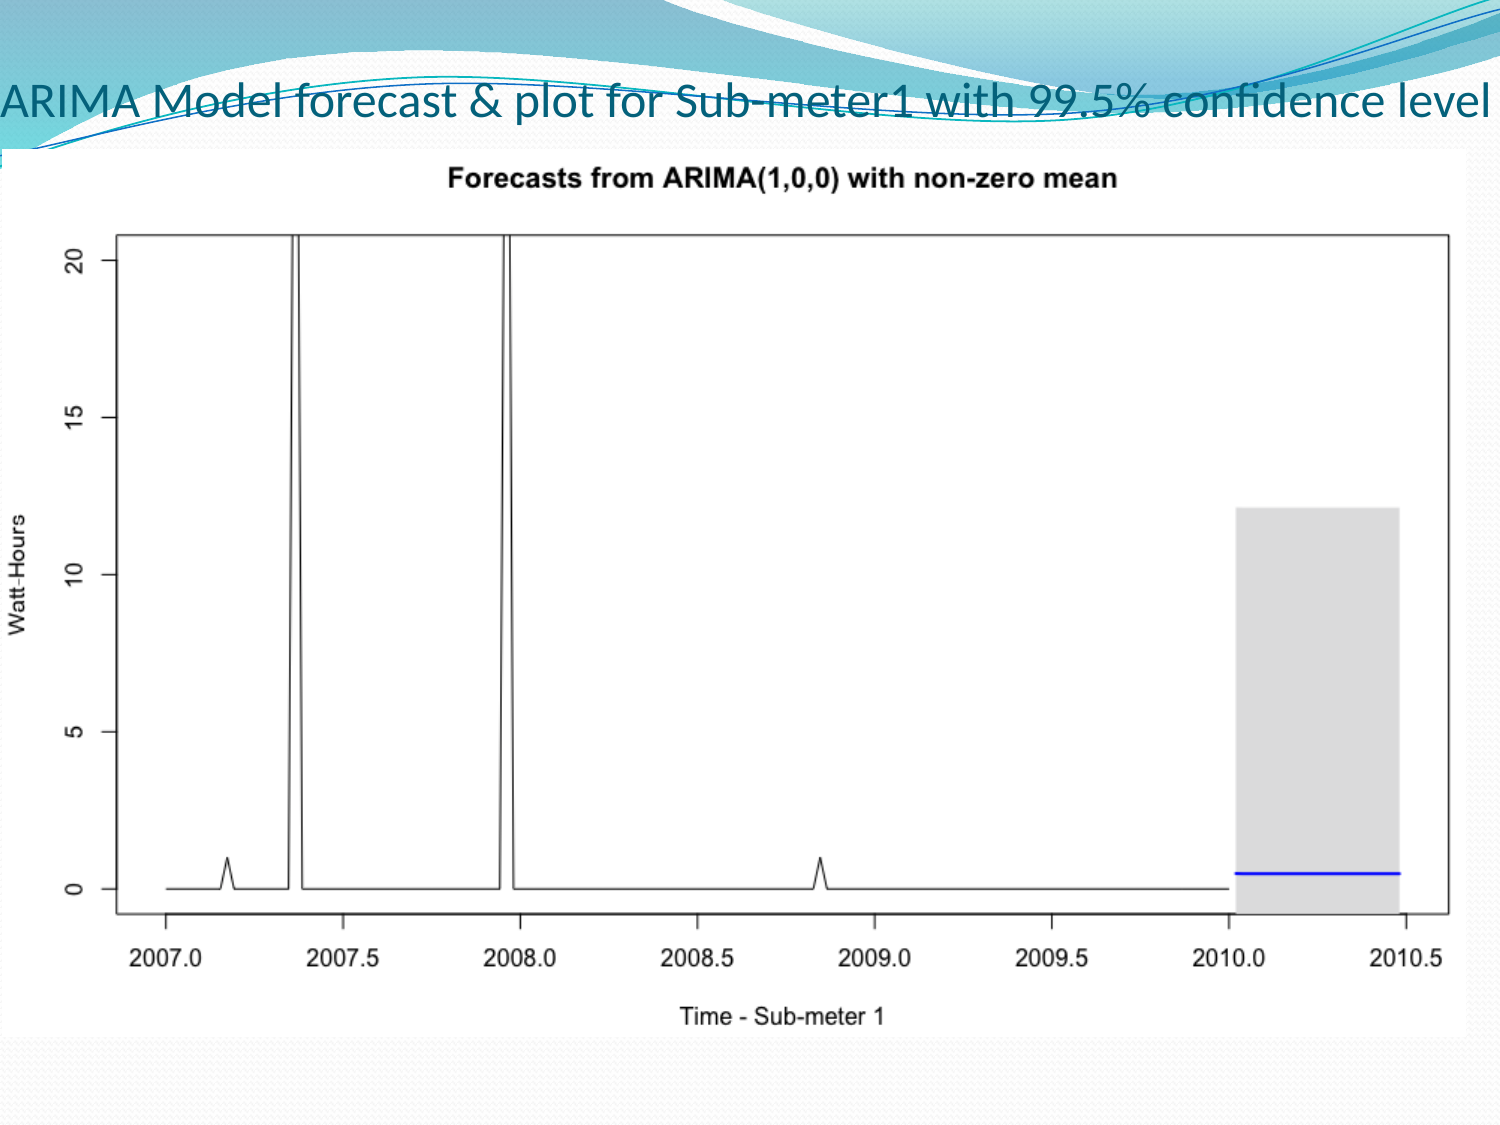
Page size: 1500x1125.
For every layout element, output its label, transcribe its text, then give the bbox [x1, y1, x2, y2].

picture [2, 149, 1466, 1037]
title ARIMA Model forecast & plot for Sub-meter1 with 99.5% confidence level [0, 62, 1500, 128]
